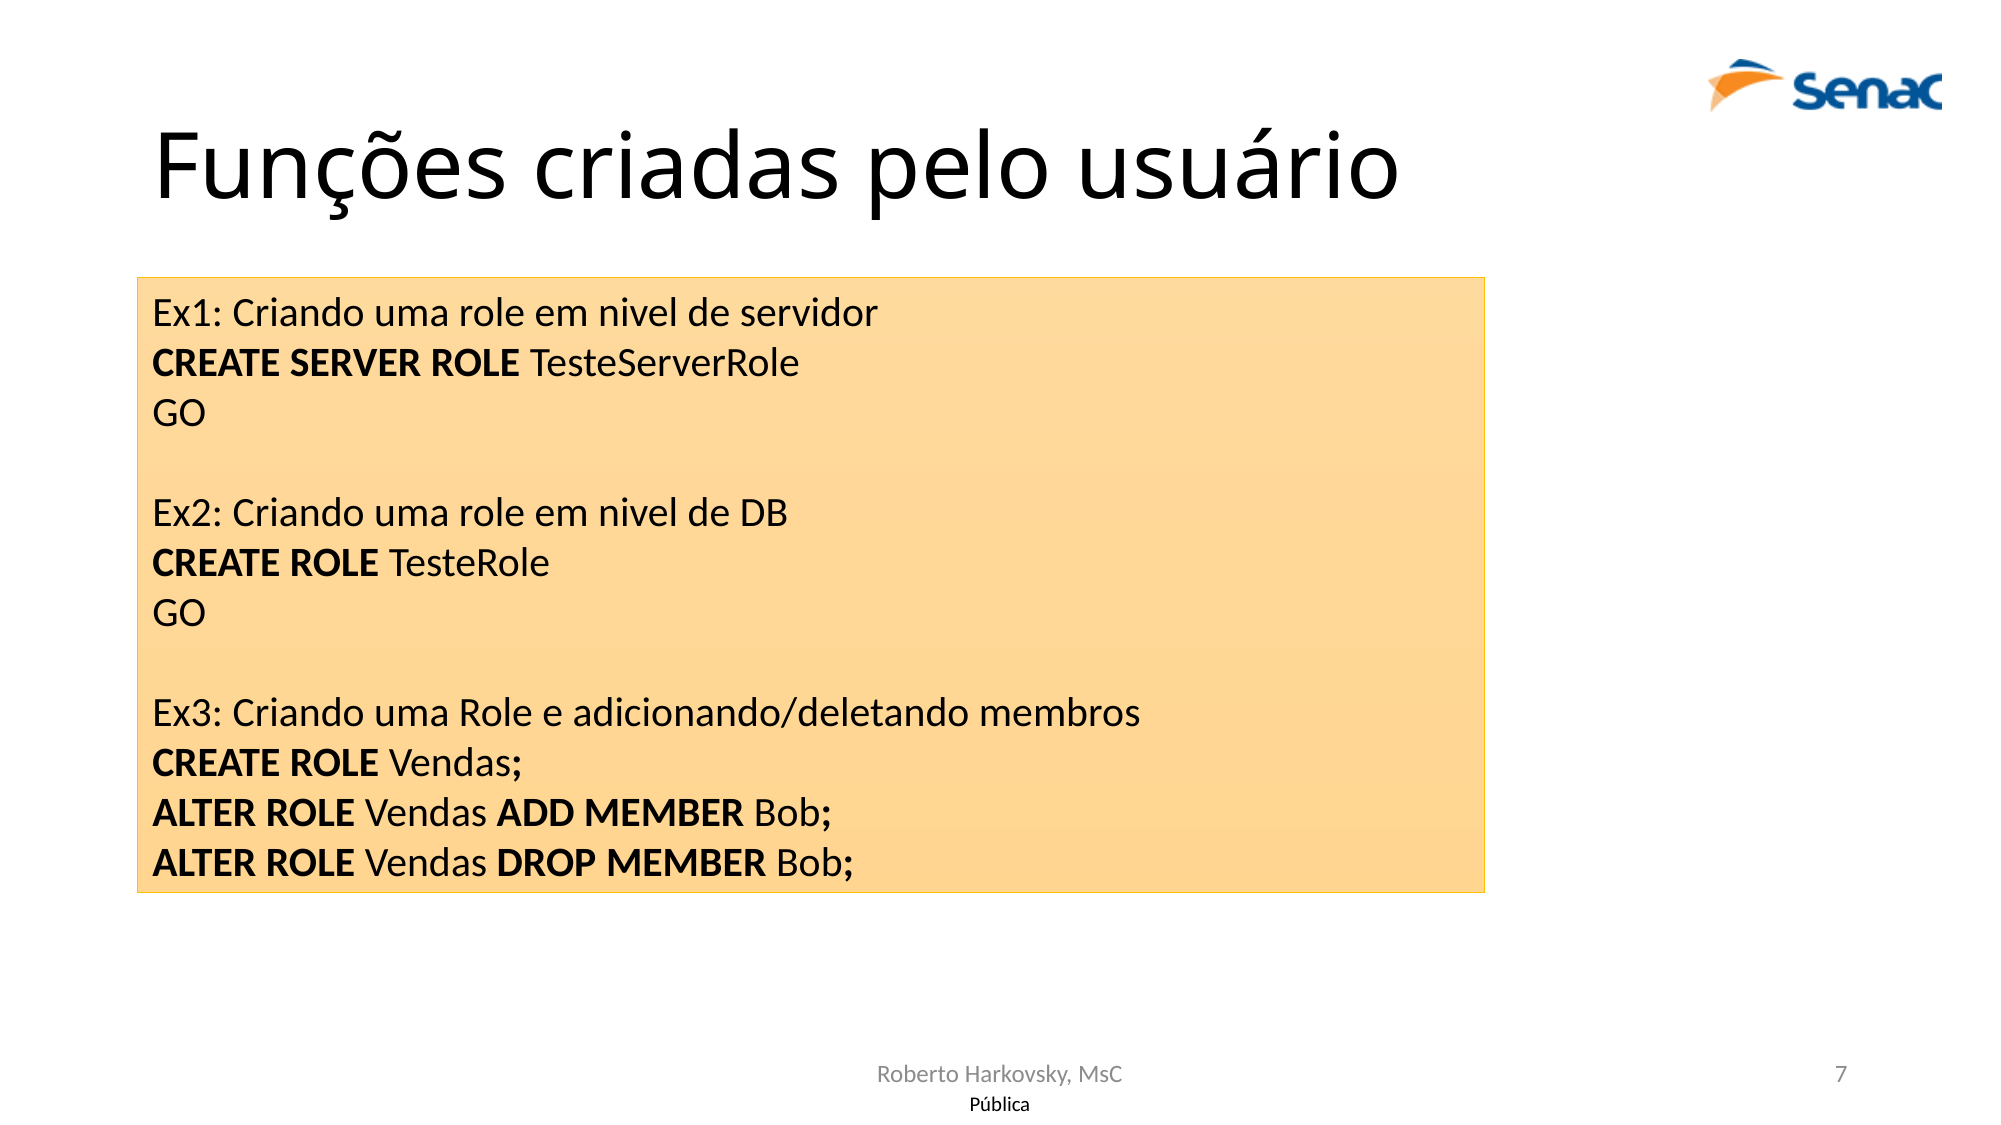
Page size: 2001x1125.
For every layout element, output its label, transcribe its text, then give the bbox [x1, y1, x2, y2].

picture [1863, 59, 1942, 112]
footer Roberto Harkovsky, MsC [662, 1042, 1338, 1103]
text_box Ex1: Criando uma role em nivel de servidor CREATE SERVER ROLE TesteServerRole GO Ex2: Criando uma role em nivel de DB CREATE ROLE TesteRole GO Ex3: Criando uma Role e adicionando/deletando membros CREATE ROLE Vendas; ALTER ROLE Vendas ADD MEMBER Bob; ALTER ROLE Vendas DROP MEMBER Bob; [137, 277, 1485, 893]
title Funções criadas pelo usuário [137, 59, 1863, 278]
slide_number 7 [1412, 1042, 1863, 1103]
